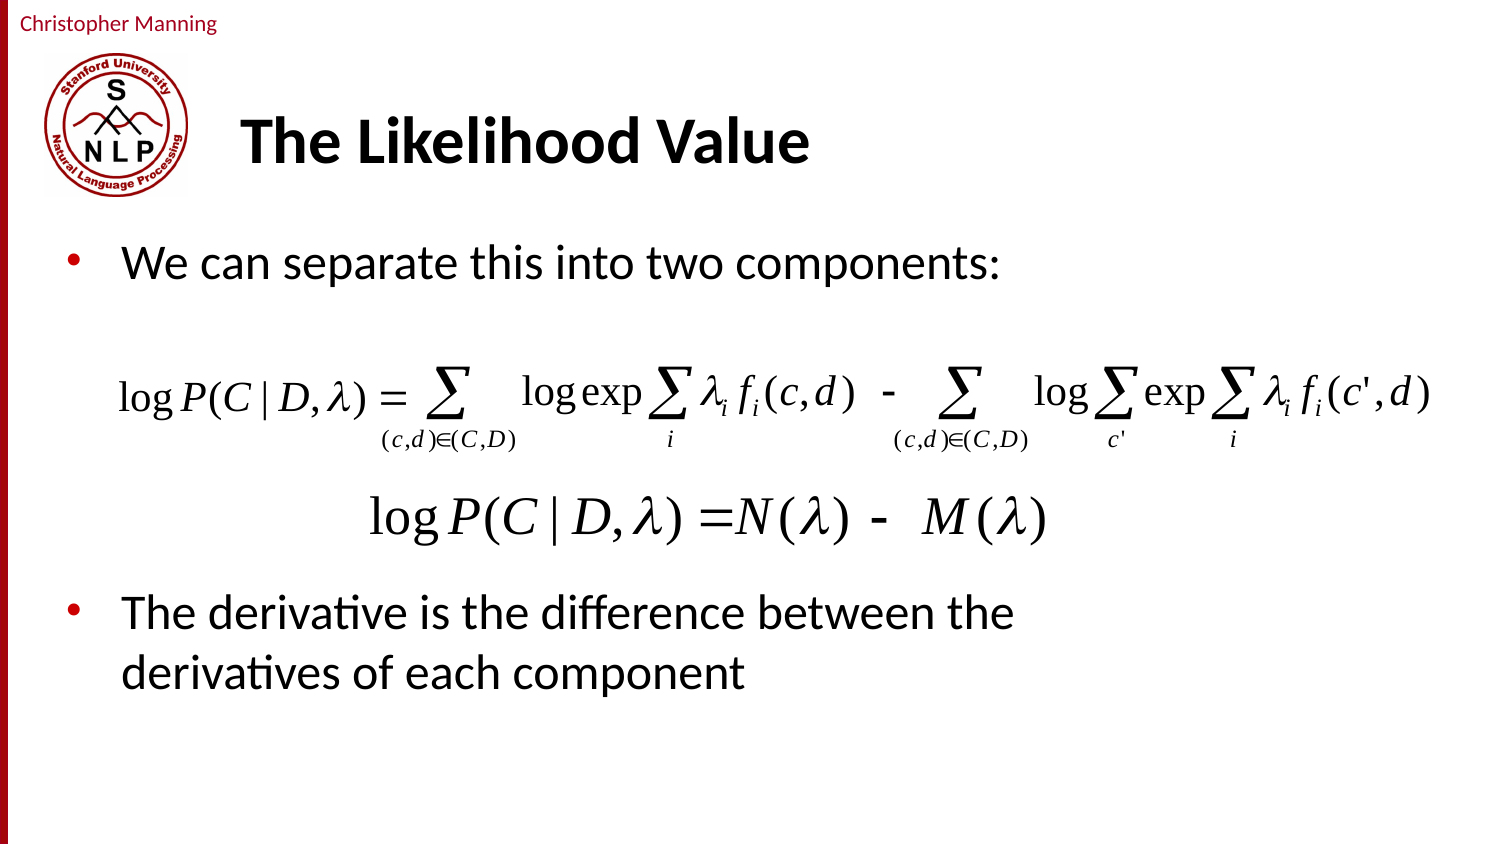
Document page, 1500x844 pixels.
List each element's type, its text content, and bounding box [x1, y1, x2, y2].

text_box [112, 371, 407, 430]
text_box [362, 484, 733, 557]
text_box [887, 359, 1439, 460]
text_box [874, 384, 915, 407]
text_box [734, 484, 861, 557]
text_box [912, 484, 1058, 557]
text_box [374, 359, 862, 460]
title The Likelihood Value [225, 62, 1450, 185]
list We can separate this into two components: The derivative is the difference between the derivatives of each component [50, 221, 1175, 769]
picture [44, 53, 188, 197]
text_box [862, 509, 913, 537]
